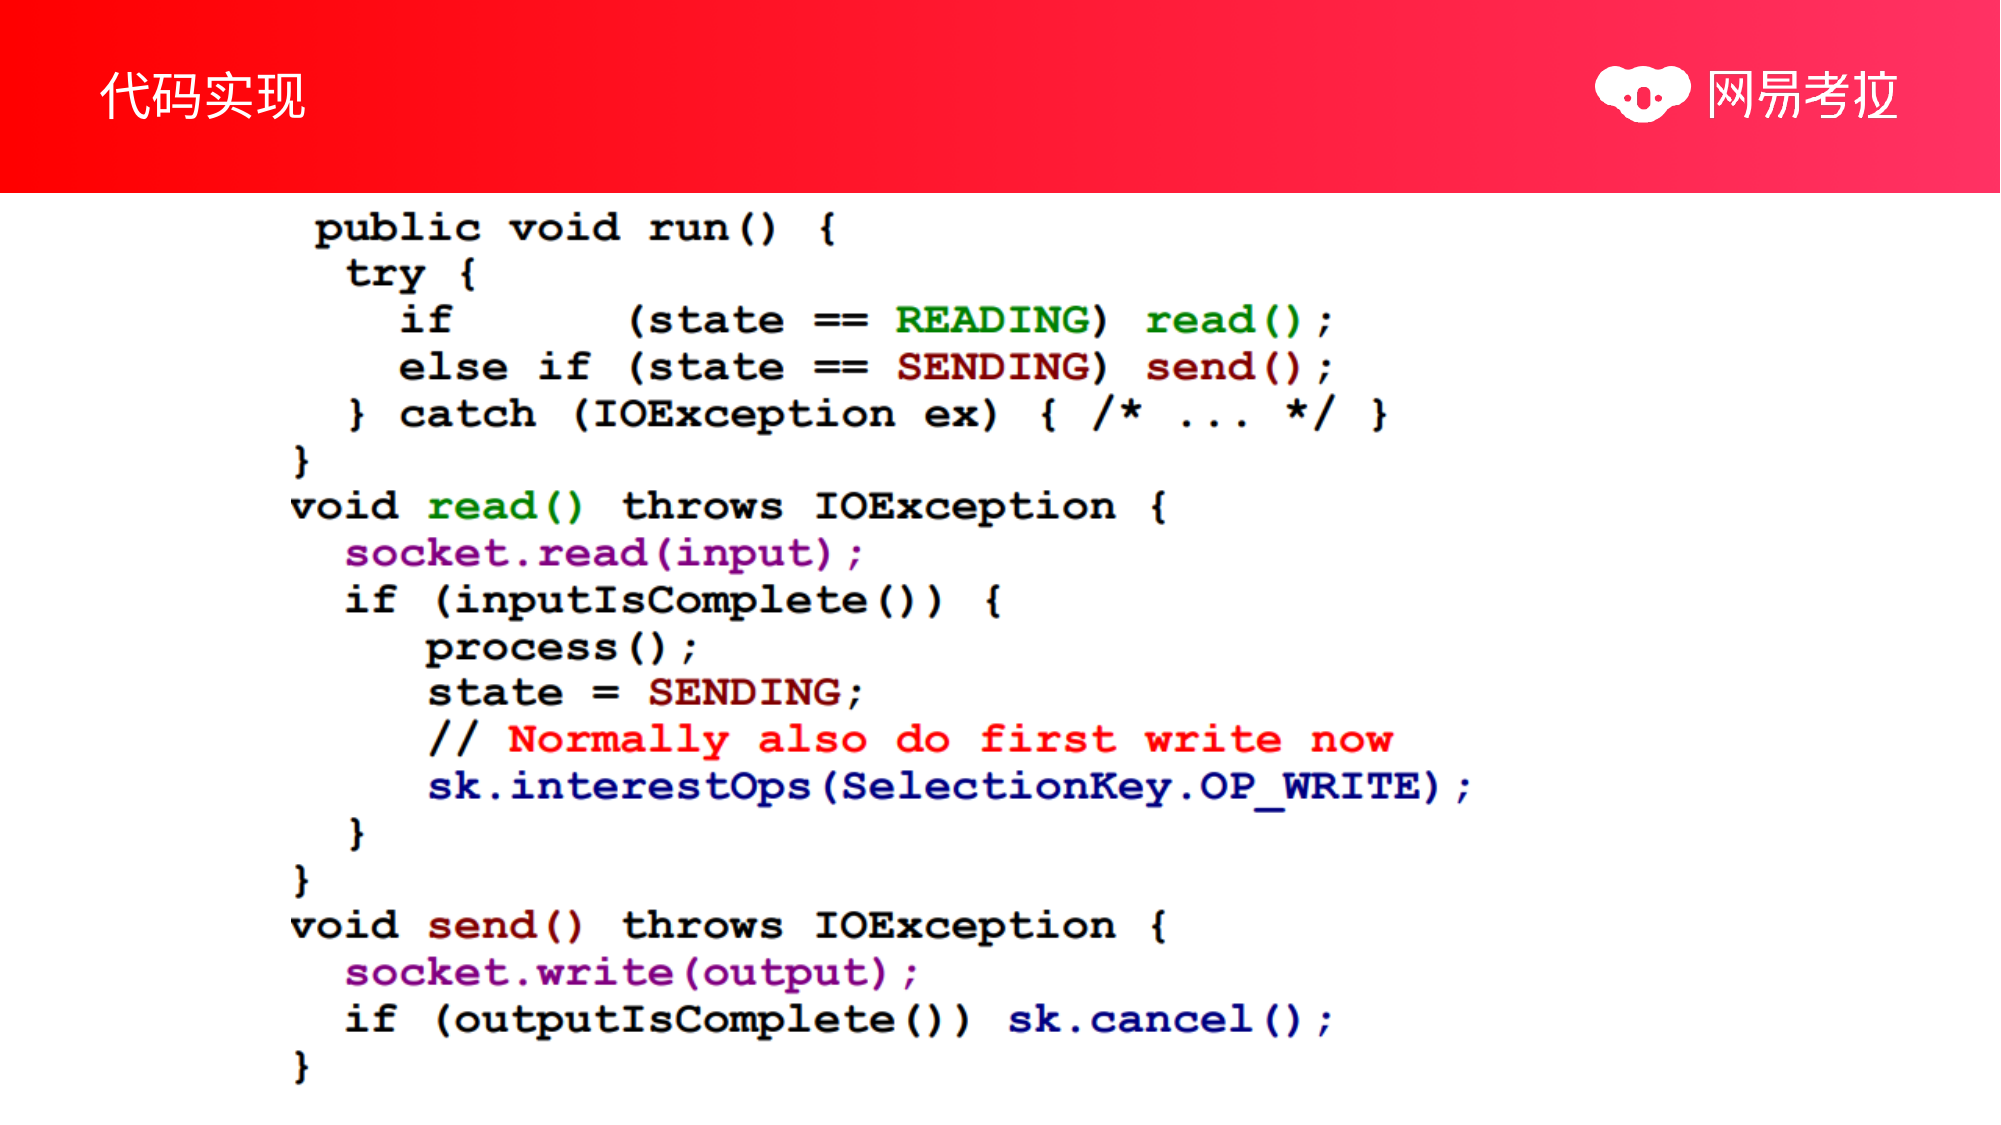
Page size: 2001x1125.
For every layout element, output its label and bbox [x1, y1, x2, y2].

picture [291, 209, 1506, 1093]
picture [0, 0, 2000, 193]
